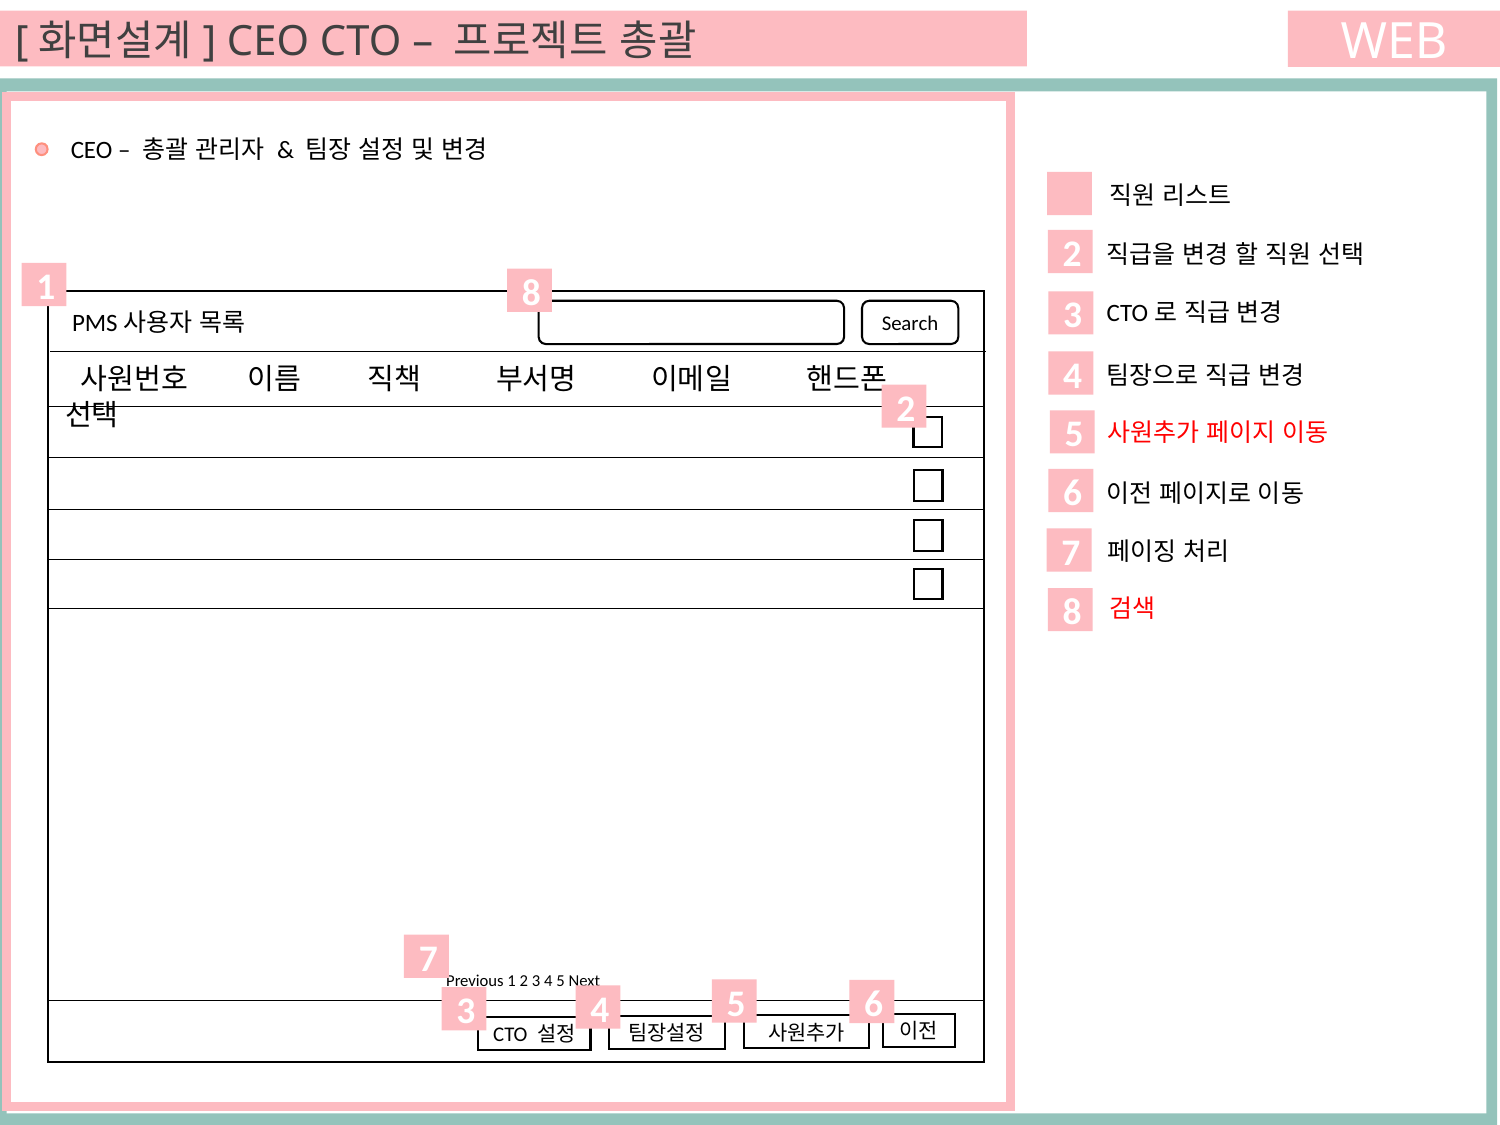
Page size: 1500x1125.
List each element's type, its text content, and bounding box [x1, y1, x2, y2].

text_box WEB [1287, 10, 1500, 68]
text_box [화면설계] CEO CTO – 프로젝트 총괄 [0, 10, 1028, 67]
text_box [0, 78, 1498, 1125]
